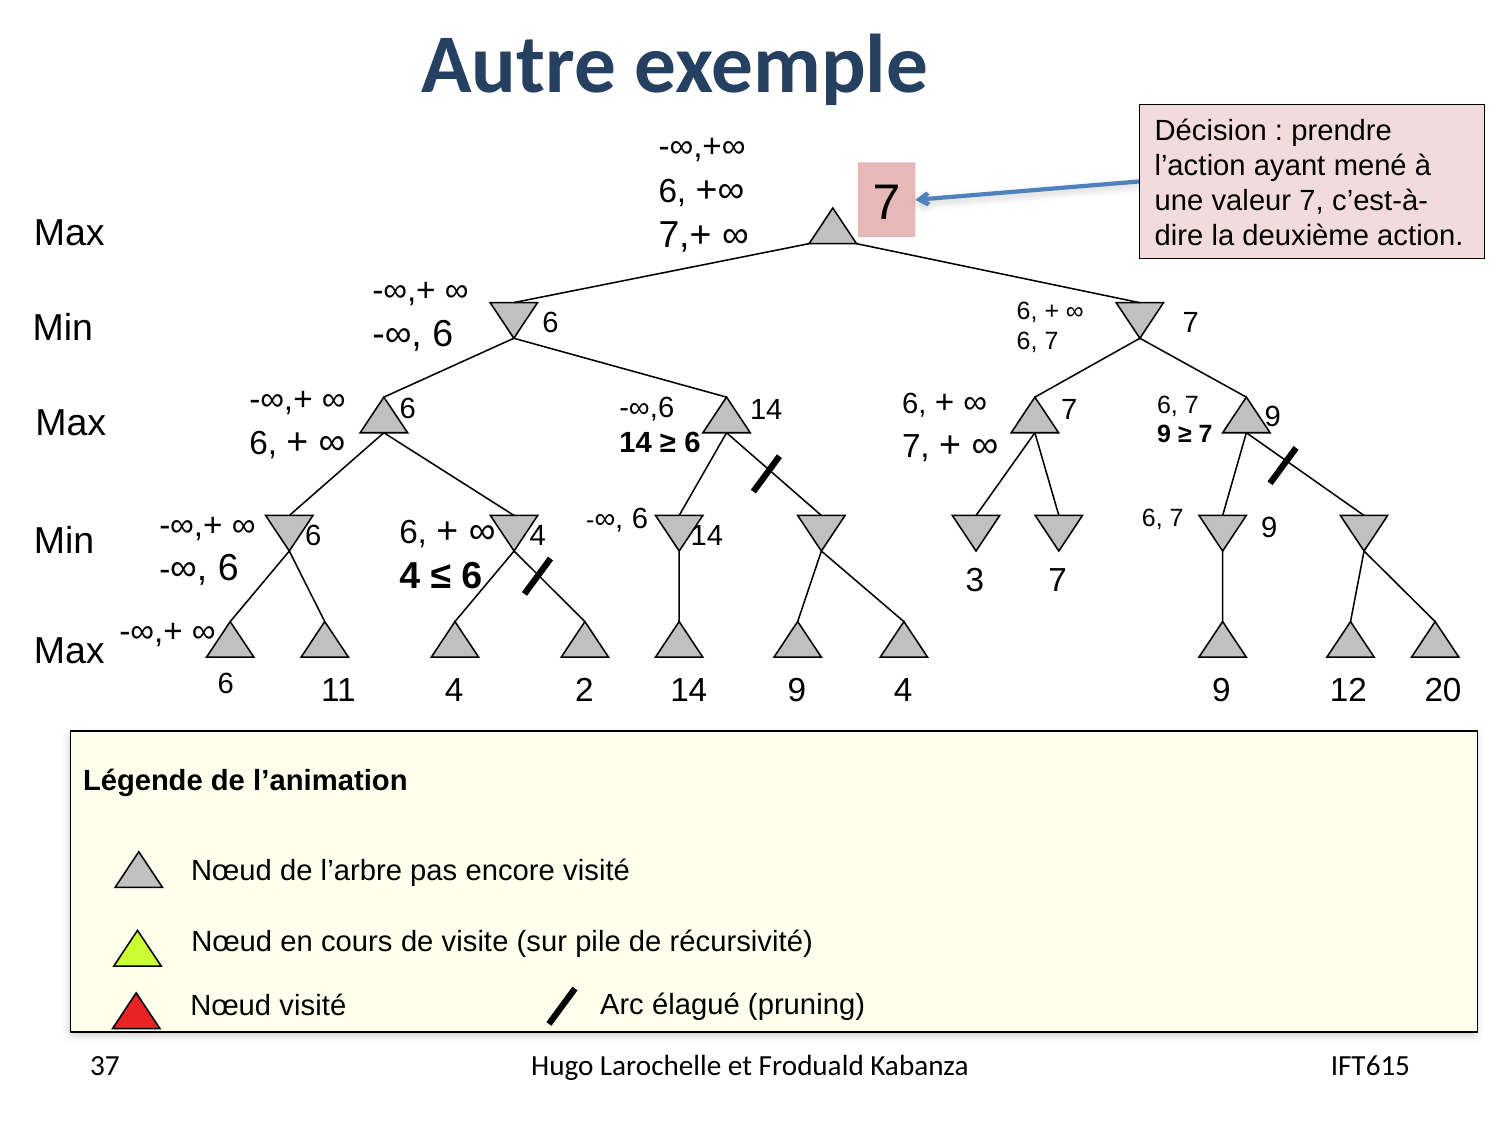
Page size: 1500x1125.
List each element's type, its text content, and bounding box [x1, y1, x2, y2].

text_box Nœud visité [175, 979, 362, 1024]
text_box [975, 432, 1036, 516]
text_box [1198, 625, 1247, 658]
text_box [1036, 432, 1060, 516]
text_box [115, 992, 157, 1024]
title Autre exemple [0, 0, 1350, 118]
text_box [361, 402, 384, 431]
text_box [821, 551, 905, 622]
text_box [678, 432, 725, 516]
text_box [797, 551, 818, 622]
text_box 6, 7 [1127, 493, 1199, 539]
text_box Nœud en cours de visite (sur pile de récursivité) [176, 915, 829, 965]
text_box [915, 182, 1140, 201]
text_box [383, 338, 511, 398]
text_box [513, 551, 586, 622]
text_box 6 [384, 405, 431, 431]
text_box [1248, 432, 1365, 516]
text_box 6, + ∞ 6, 7 [1001, 311, 1099, 362]
text_box 9 [772, 661, 822, 716]
text_box 14 [735, 382, 798, 431]
text_box Légende de l’animation [68, 753, 440, 804]
slide_number 37 [75, 1024, 425, 1103]
text_box 11 [306, 661, 371, 716]
text_box 7 [1033, 550, 1083, 606]
text_box Max [19, 618, 120, 679]
text_box 3 [950, 550, 1000, 606]
text_box -∞,+ ∞ -∞, 6 [144, 496, 271, 596]
text_box 6 [527, 311, 574, 336]
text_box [1350, 551, 1365, 622]
text_box [490, 302, 527, 336]
text_box 6 [290, 524, 337, 559]
text_box [809, 207, 856, 244]
text_box -∞,+∞ 6, +∞ 7,+ ∞ [643, 117, 764, 242]
text_box 14 [655, 661, 723, 716]
text_box [773, 627, 822, 658]
text_box 9 [1197, 661, 1247, 716]
text_box -∞,+ ∞ 6, + ∞ [234, 369, 361, 470]
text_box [383, 432, 515, 516]
text_box -∞, 6 [571, 491, 663, 542]
text_box 6, + ∞ 4 ≤ 6 [384, 524, 511, 604]
text_box [663, 515, 675, 545]
text_box Min [17, 295, 108, 356]
text_box 7 [857, 162, 916, 238]
text_box [231, 630, 254, 658]
text_box [803, 515, 846, 549]
text_box [70, 730, 1478, 1033]
text_box 7 [1046, 406, 1093, 433]
text_box 6, 7 9 ≥ 7 [1142, 406, 1228, 456]
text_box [513, 243, 810, 303]
text_box 2 [560, 661, 609, 716]
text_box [1366, 551, 1436, 622]
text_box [1143, 338, 1247, 398]
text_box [1034, 338, 1141, 398]
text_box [229, 551, 286, 622]
text_box -∞,+ ∞ -∞, 6 [357, 261, 484, 361]
text_box [115, 851, 163, 888]
text_box -∞,+ ∞ [104, 602, 231, 657]
text_box [271, 515, 290, 549]
text_box [1411, 626, 1459, 658]
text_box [288, 551, 325, 622]
text_box 6, + ∞ 7, + ∞ [887, 372, 1014, 473]
text_box [1199, 515, 1241, 551]
text_box 7 [1167, 295, 1214, 336]
text_box 12 [1315, 661, 1388, 716]
text_box Décision : prendre l’action ayant mené à une valeur 7, c’est-à-dire la deuxième action. [1139, 104, 1485, 259]
footer IFT615 [1074, 1024, 1425, 1103]
text_box [952, 515, 995, 550]
text_box [1228, 404, 1249, 431]
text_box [726, 432, 822, 516]
text_box [431, 627, 479, 658]
text_box Arc élagué (pruning) [585, 978, 881, 1024]
text_box [1346, 515, 1388, 549]
text_box [561, 626, 609, 658]
text_box Max [19, 200, 120, 261]
text_box [655, 625, 703, 658]
text_box 6 [203, 656, 249, 707]
text_box 4 [514, 508, 561, 549]
text_box [880, 627, 928, 658]
text_box -∞,6 14 ≥ 6 [604, 406, 716, 466]
text_box Nœud de l’arbre pas encore visité [176, 844, 646, 894]
text_box [1121, 302, 1164, 336]
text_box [1222, 432, 1247, 516]
text_box 4 [879, 661, 928, 716]
text_box Max [20, 390, 122, 450]
text_box [113, 930, 162, 967]
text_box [289, 432, 382, 516]
text_box [301, 626, 349, 658]
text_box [513, 338, 727, 398]
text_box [856, 243, 1141, 304]
text_box 9 [1246, 524, 1293, 551]
text_box Min [19, 508, 110, 569]
text_box [716, 400, 735, 431]
text_box 4 [430, 661, 479, 716]
text_box [1326, 626, 1375, 658]
text_box [1014, 402, 1046, 431]
slide_number Hugo Larochelle et Froduald Kabanza [512, 1024, 988, 1103]
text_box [454, 551, 511, 622]
text_box 14 [675, 521, 739, 559]
text_box [1040, 515, 1083, 550]
text_box 9 [1249, 390, 1296, 431]
text_box 20 [1409, 661, 1483, 716]
